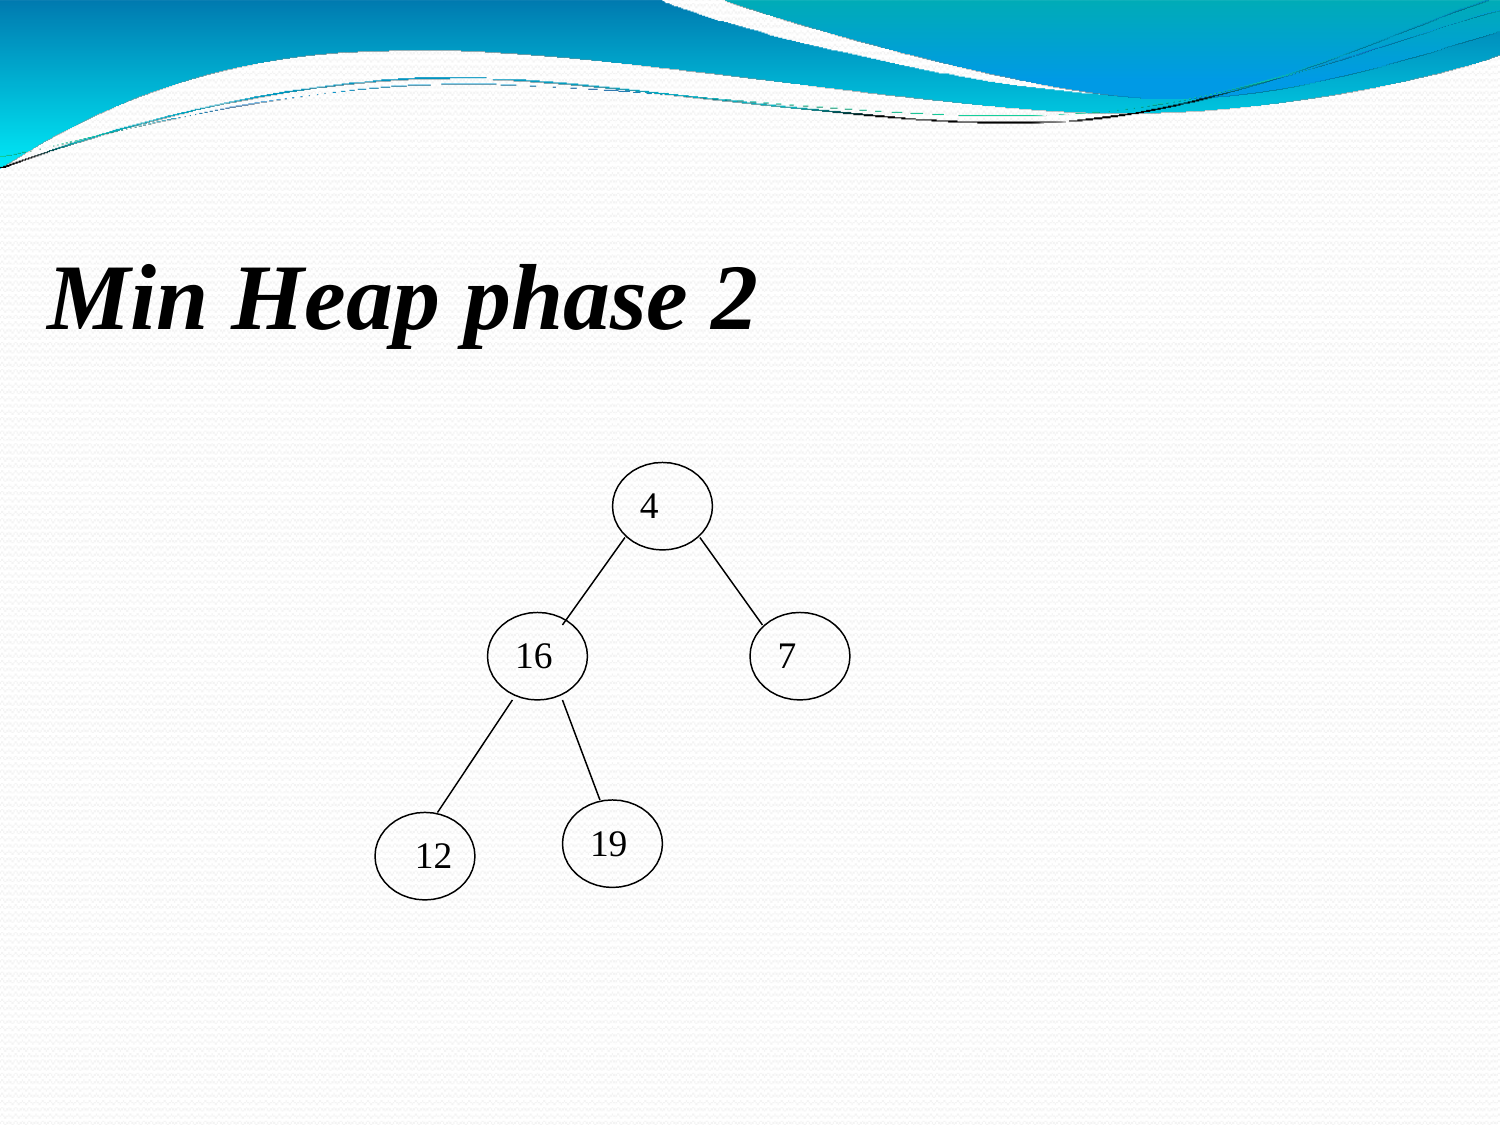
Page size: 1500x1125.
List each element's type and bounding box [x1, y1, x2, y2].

text_box [0, 0, 1500, 1125]
